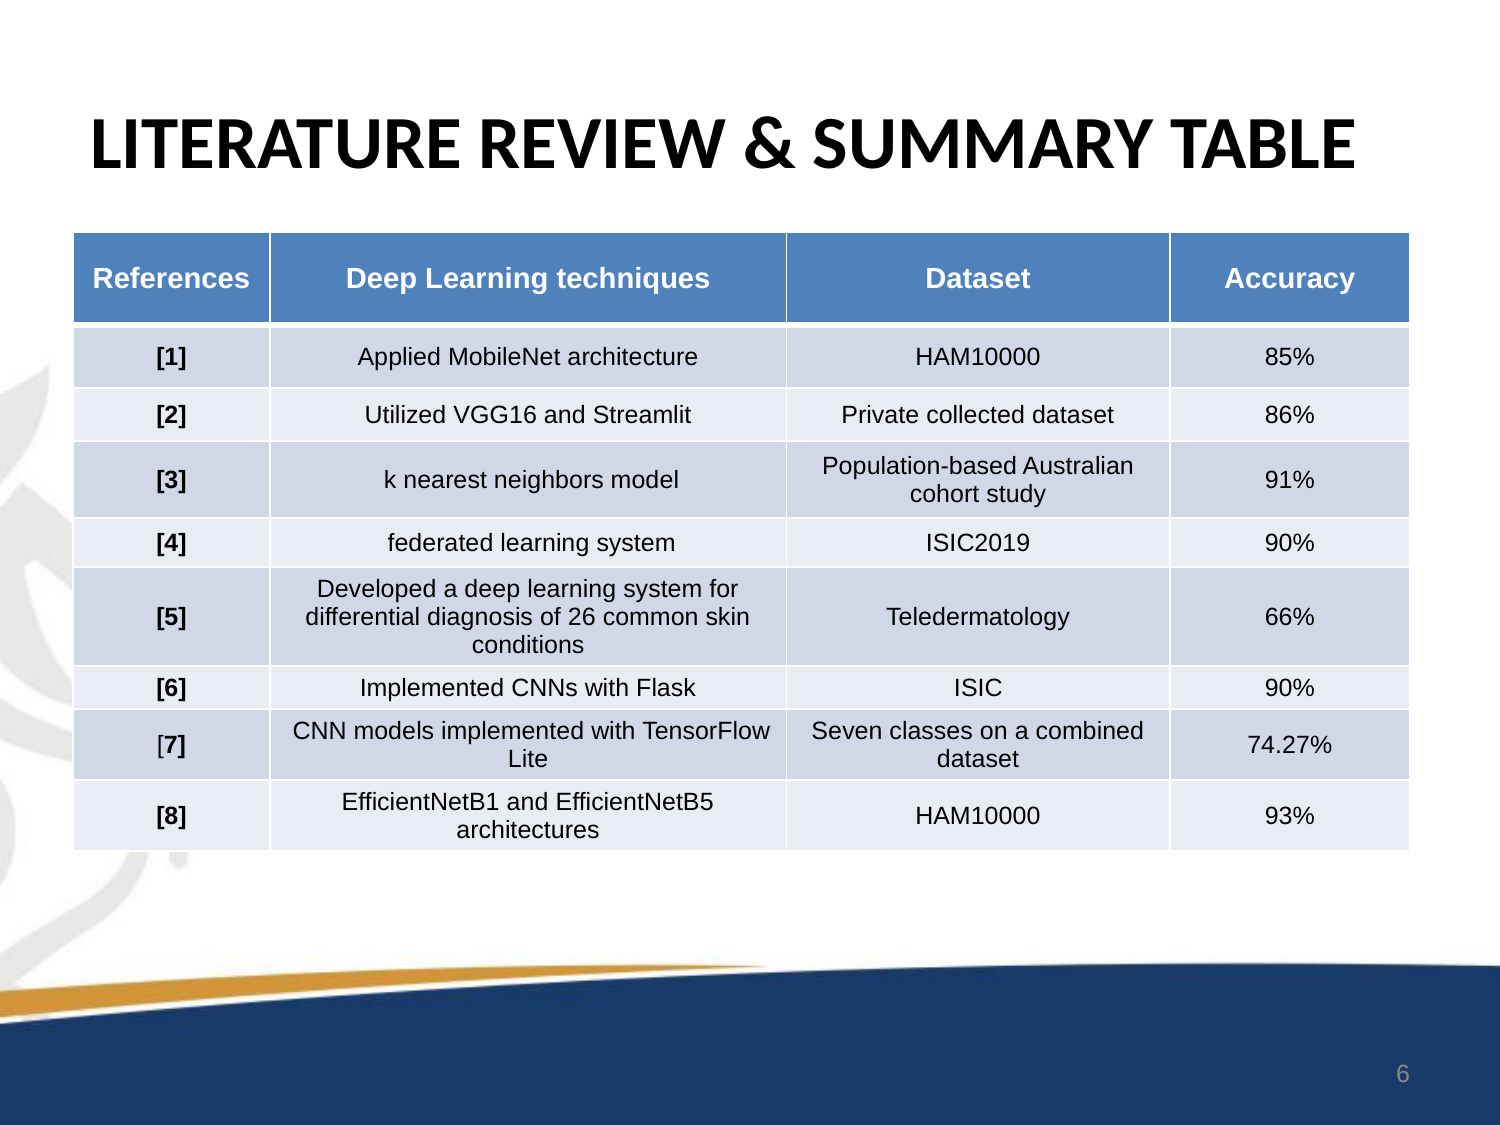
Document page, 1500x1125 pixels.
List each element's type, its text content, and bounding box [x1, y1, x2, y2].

table_cell 91% [1171, 442, 1409, 517]
table_cell 66% [1171, 568, 1409, 665]
table_cell CNN models implemented with TensorFlow Lite [271, 710, 786, 779]
table_cell [1] [74, 328, 269, 387]
table_cell [2] [74, 389, 269, 440]
table_cell [8] [74, 781, 269, 850]
table_cell 93% [1171, 781, 1409, 850]
table_cell [6] [74, 667, 269, 708]
table_cell Utilized VGG16 and Streamlit [271, 389, 786, 440]
table_cell ISIC2019 [787, 519, 1169, 566]
table_cell ISIC [787, 667, 1169, 708]
table_cell federated learning system [271, 519, 786, 566]
table_cell 74.27% [1171, 710, 1409, 779]
table_cell 85% [1171, 328, 1409, 387]
table_cell [4] [74, 519, 269, 566]
table_cell HAM10000 [787, 328, 1169, 387]
table_cell EfficientNetB1 and EfficientNetB5 architectures [271, 781, 786, 850]
table_cell 90% [1171, 667, 1409, 708]
table_cell HAM10000 [787, 781, 1169, 850]
title LITERATURE REVIEW & SUMMARY TABLE [75, 45, 1425, 233]
table_header References [74, 233, 269, 322]
table_cell 90% [1171, 519, 1409, 566]
table_cell [7] [74, 710, 269, 779]
table_cell Developed a deep learning system for differential diagnosis of 26 common skin conditions [271, 568, 786, 665]
picture [0, 0, 1500, 1125]
table_header Deep Learning techniques [271, 233, 786, 322]
table_cell Teledermatology [787, 568, 1169, 665]
slide_number 6 [1074, 1042, 1425, 1103]
table_cell Private collected dataset [787, 389, 1169, 440]
table_cell Applied MobileNet architecture [271, 328, 786, 387]
table_cell [5] [74, 568, 269, 665]
table_cell Population-based Australian cohort study [787, 442, 1169, 517]
table_cell [3] [74, 442, 269, 517]
table_cell Seven classes on a combined dataset [787, 710, 1169, 779]
table_header Accuracy [1171, 233, 1409, 322]
table_cell 86% [1171, 389, 1409, 440]
table_header Dataset [787, 233, 1169, 322]
table_cell k nearest neighbors model [271, 442, 786, 517]
table_cell Implemented CNNs with Flask [271, 667, 786, 708]
